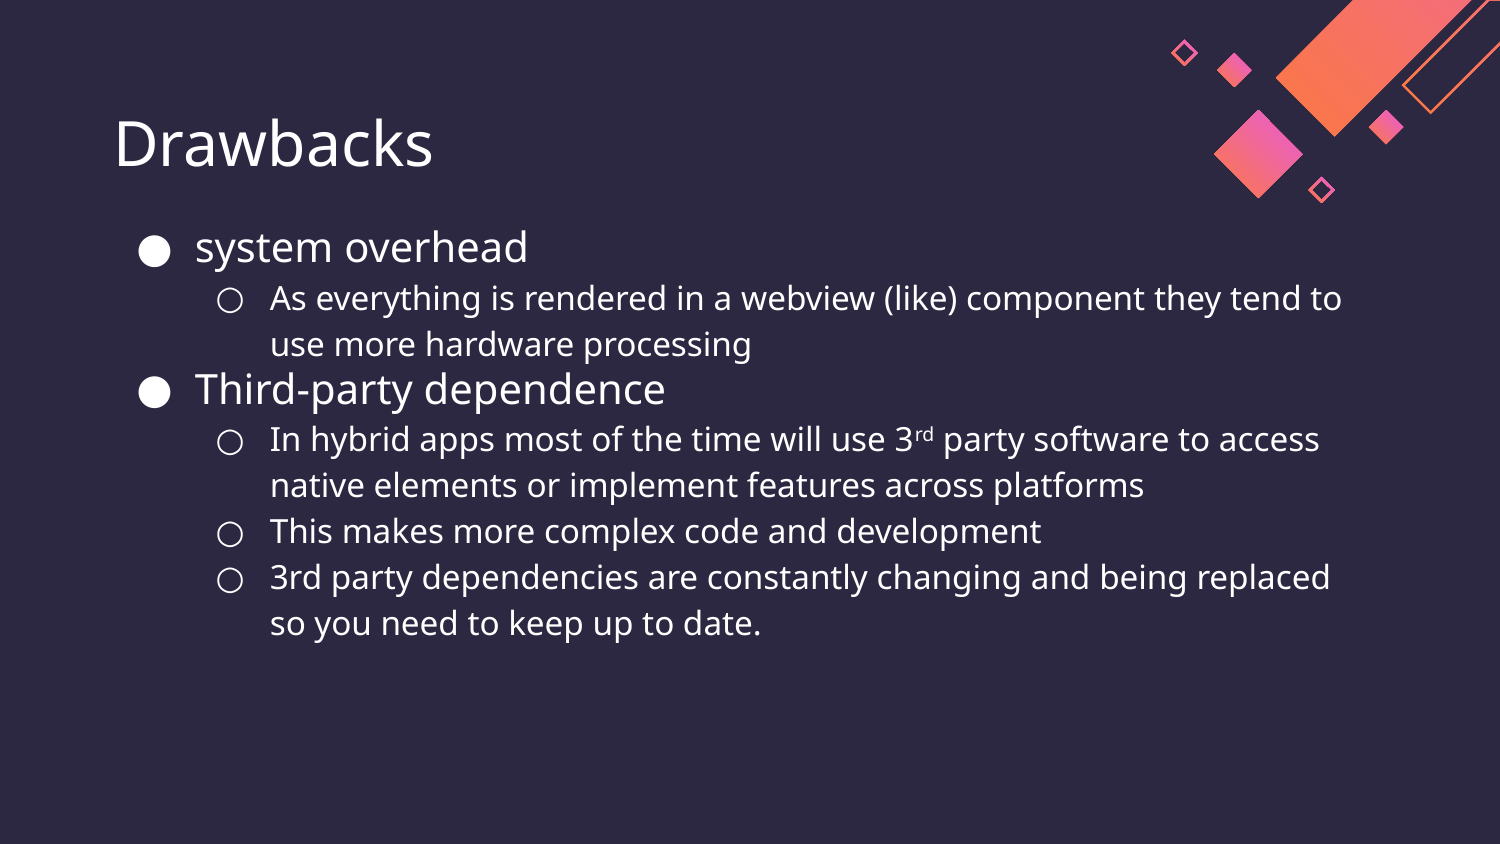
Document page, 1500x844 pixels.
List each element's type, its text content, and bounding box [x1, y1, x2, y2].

list system overhead As everything is rendered in a webview (like) component they tend to use more hardware processing Third-party dependence In hybrid apps most of the time will use 3rd party software to access native elements or implement features across platforms This makes more complex code and development 3rd party dependencies are constantly changing and being replaced so you need to keep up to date. [104, 205, 1380, 661]
title Drawbacks [98, 88, 1387, 197]
